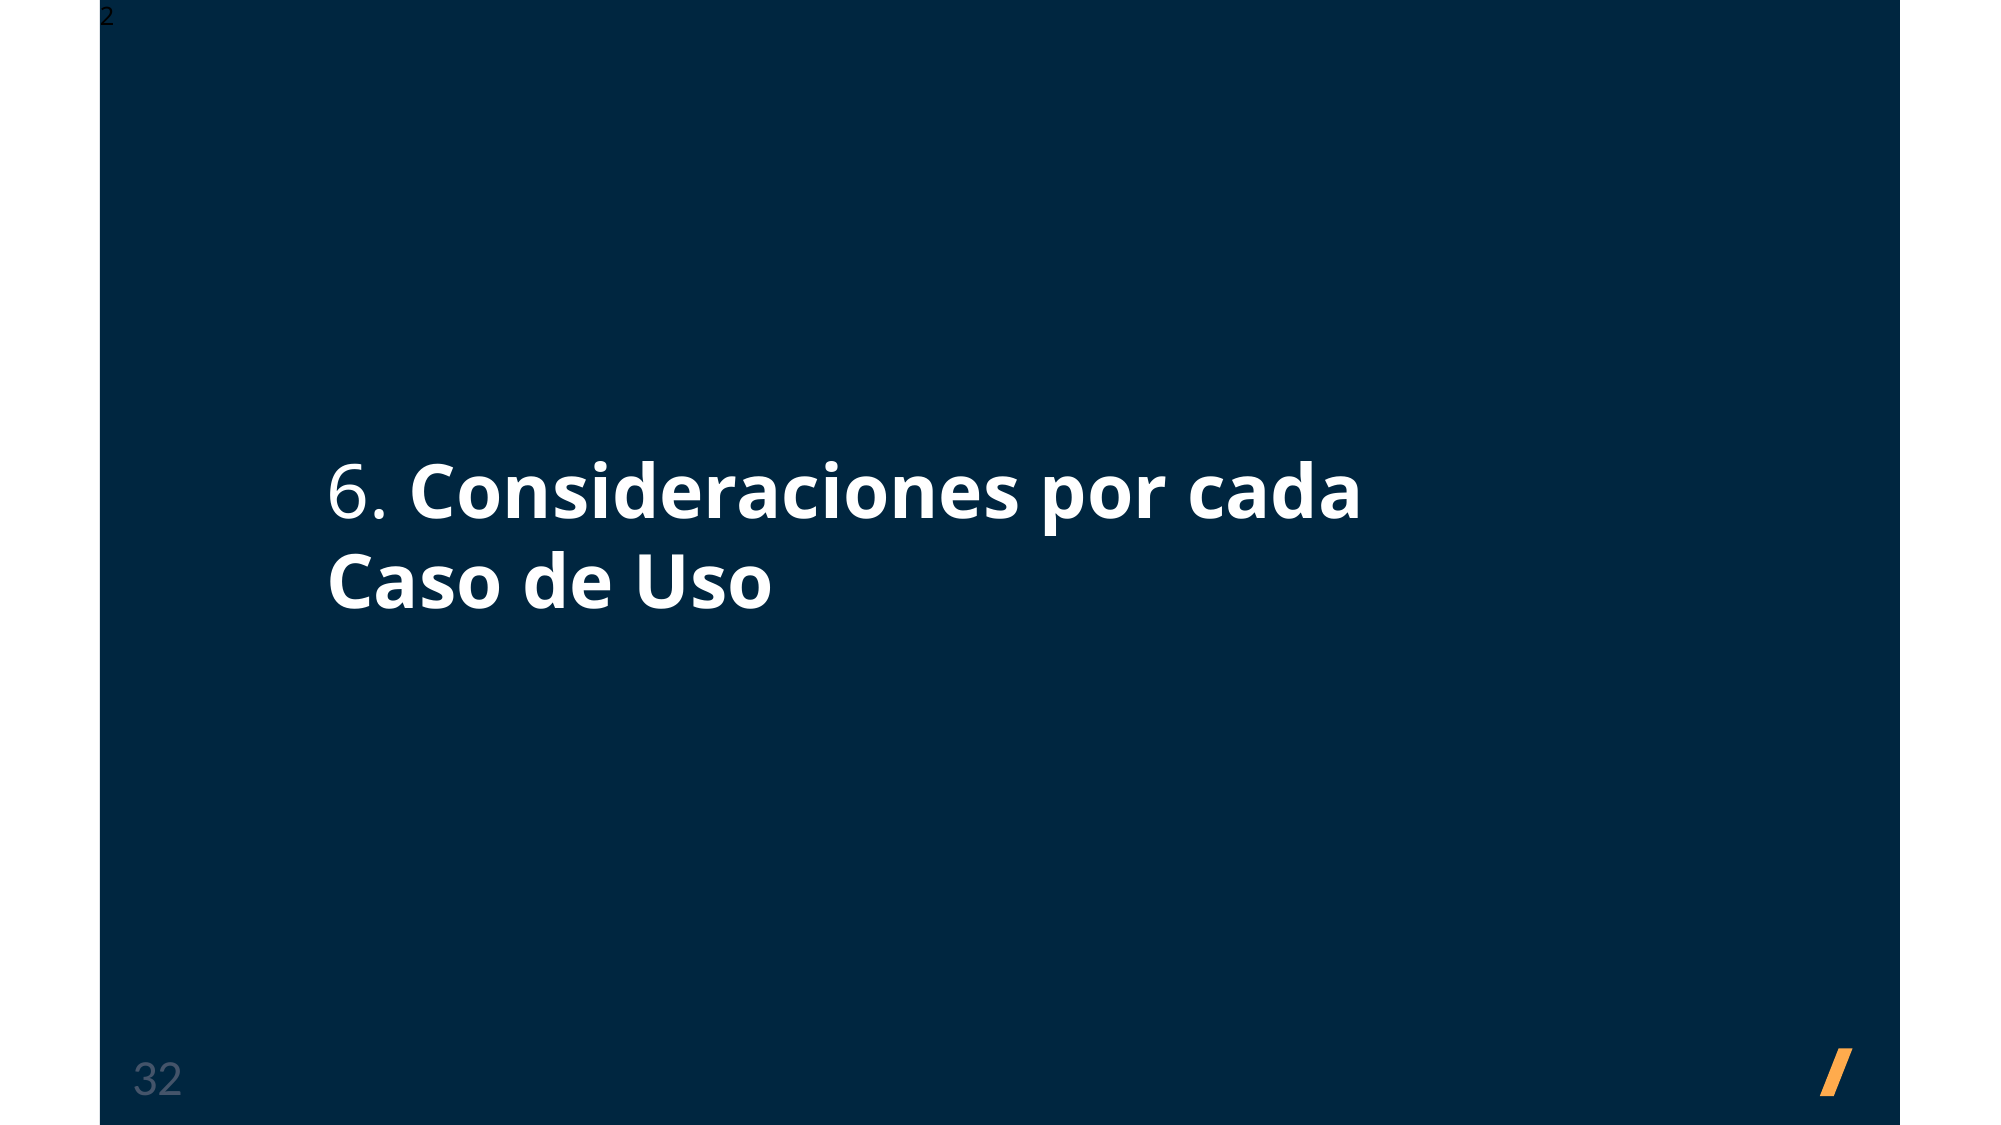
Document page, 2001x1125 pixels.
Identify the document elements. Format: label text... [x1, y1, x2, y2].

text_box [1819, 1048, 1853, 1097]
text_box 32 [130, 1043, 185, 1106]
text_box 2 [99, 0, 1900, 1125]
text_box 6. Consideraciones por cada Caso de Uso [311, 436, 1399, 741]
